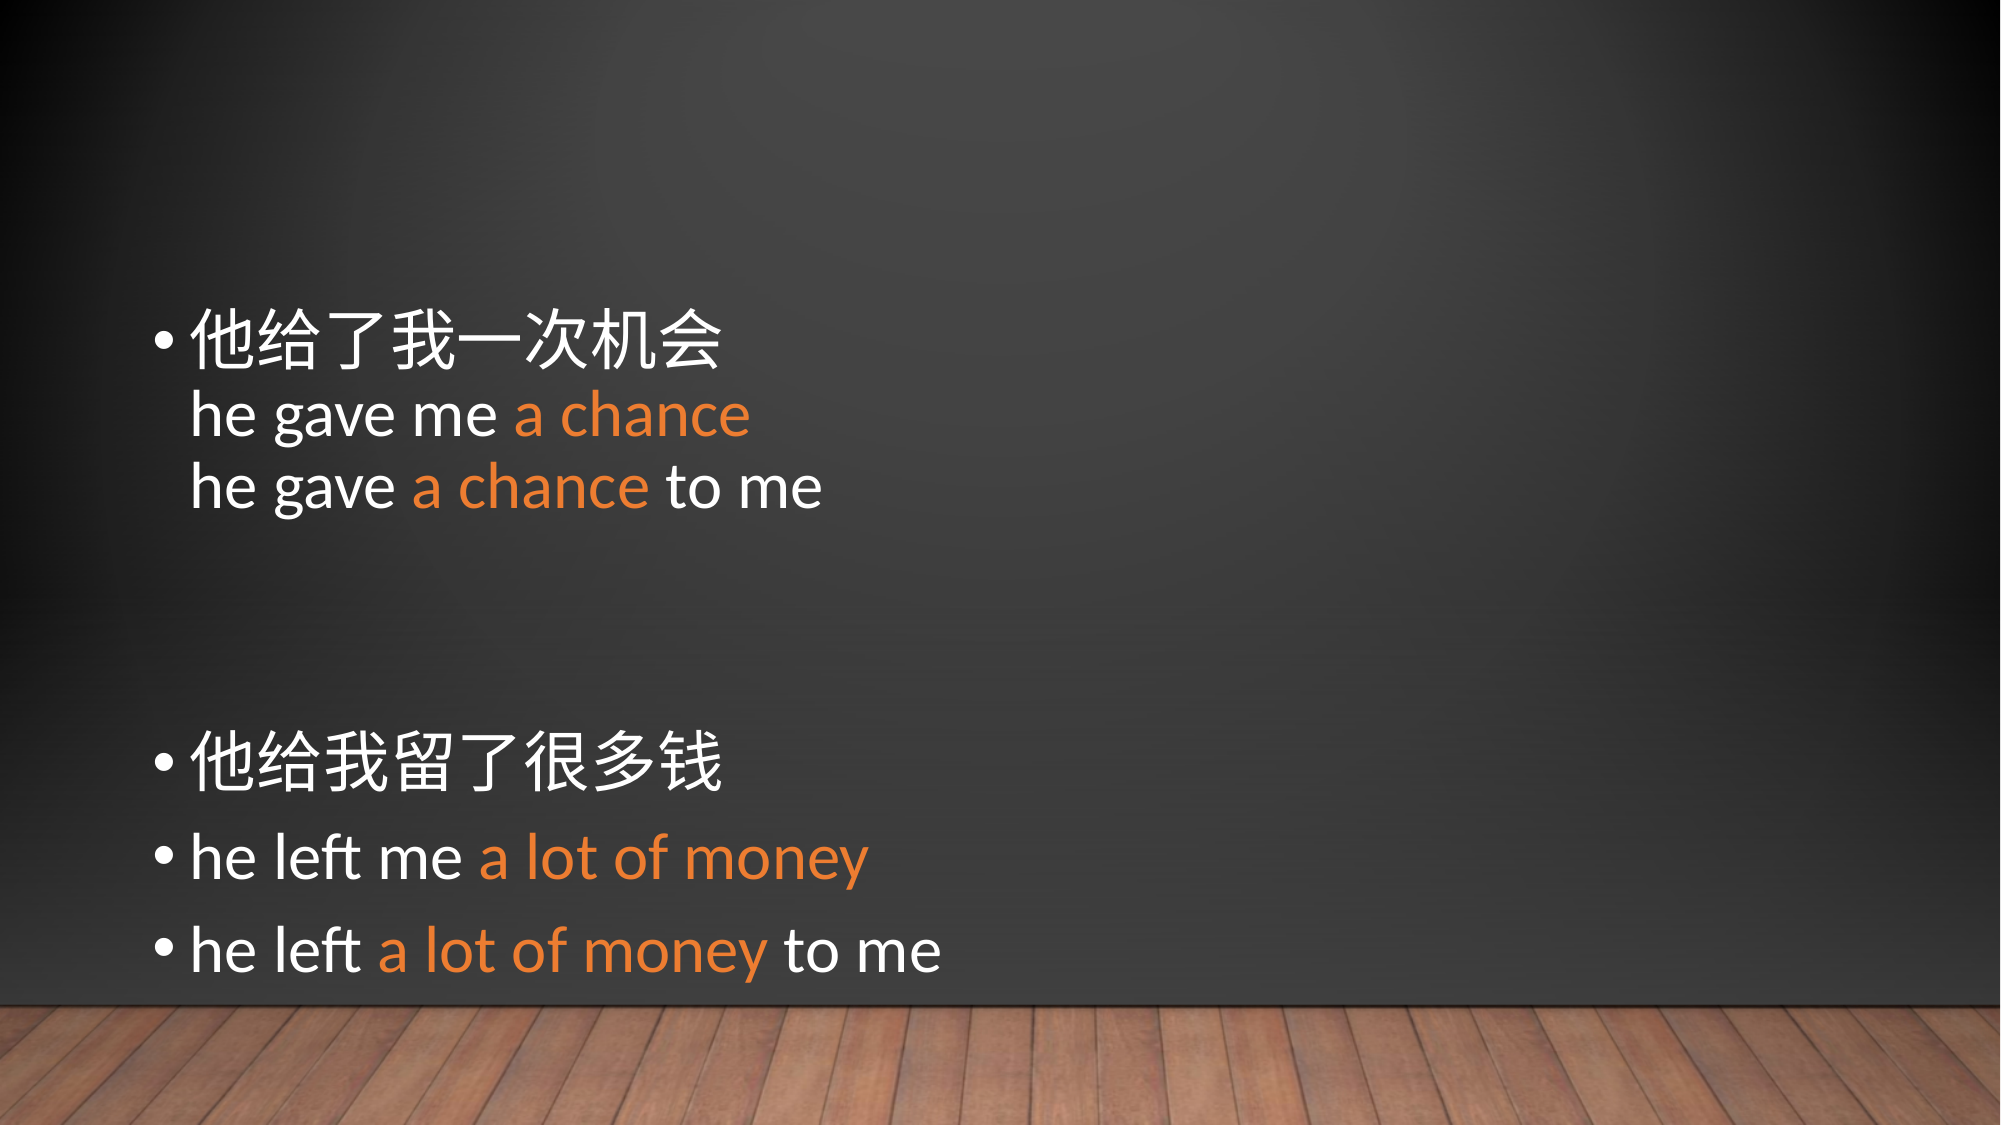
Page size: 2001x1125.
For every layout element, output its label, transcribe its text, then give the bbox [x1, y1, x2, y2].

list 他给了我一次机会 he gave me a chance he gave a chance to me 他给我留了很多钱 he left me a lot of money he left a lot of money to me [137, 299, 1863, 1014]
picture [0, 0, 2001, 1125]
